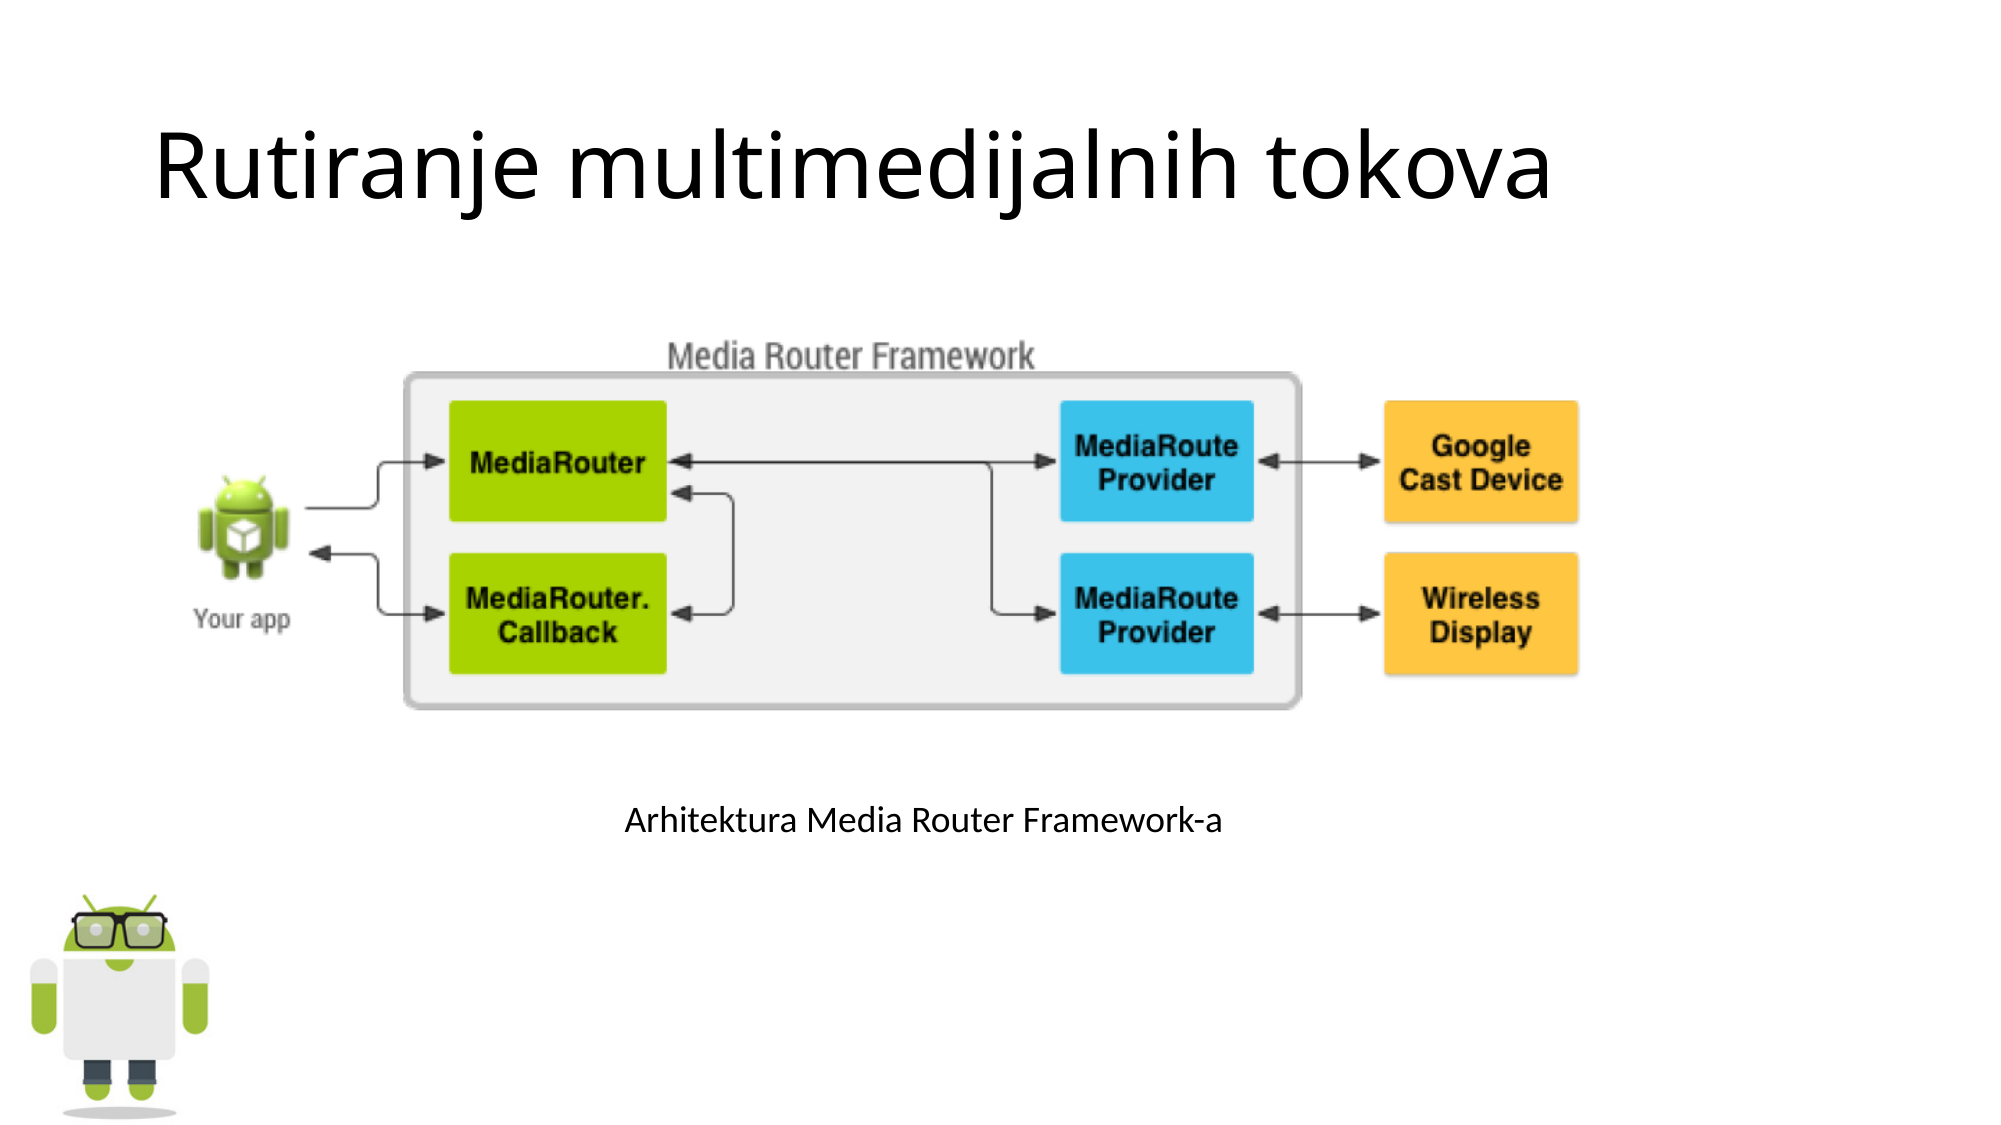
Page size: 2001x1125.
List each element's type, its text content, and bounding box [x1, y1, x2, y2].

picture [98, 277, 1665, 773]
picture [0, 885, 240, 1125]
text_box Arhitektura Media Router Framework-a [609, 787, 1239, 848]
title Rutiranje multimedijalnih tokova [137, 59, 1863, 278]
